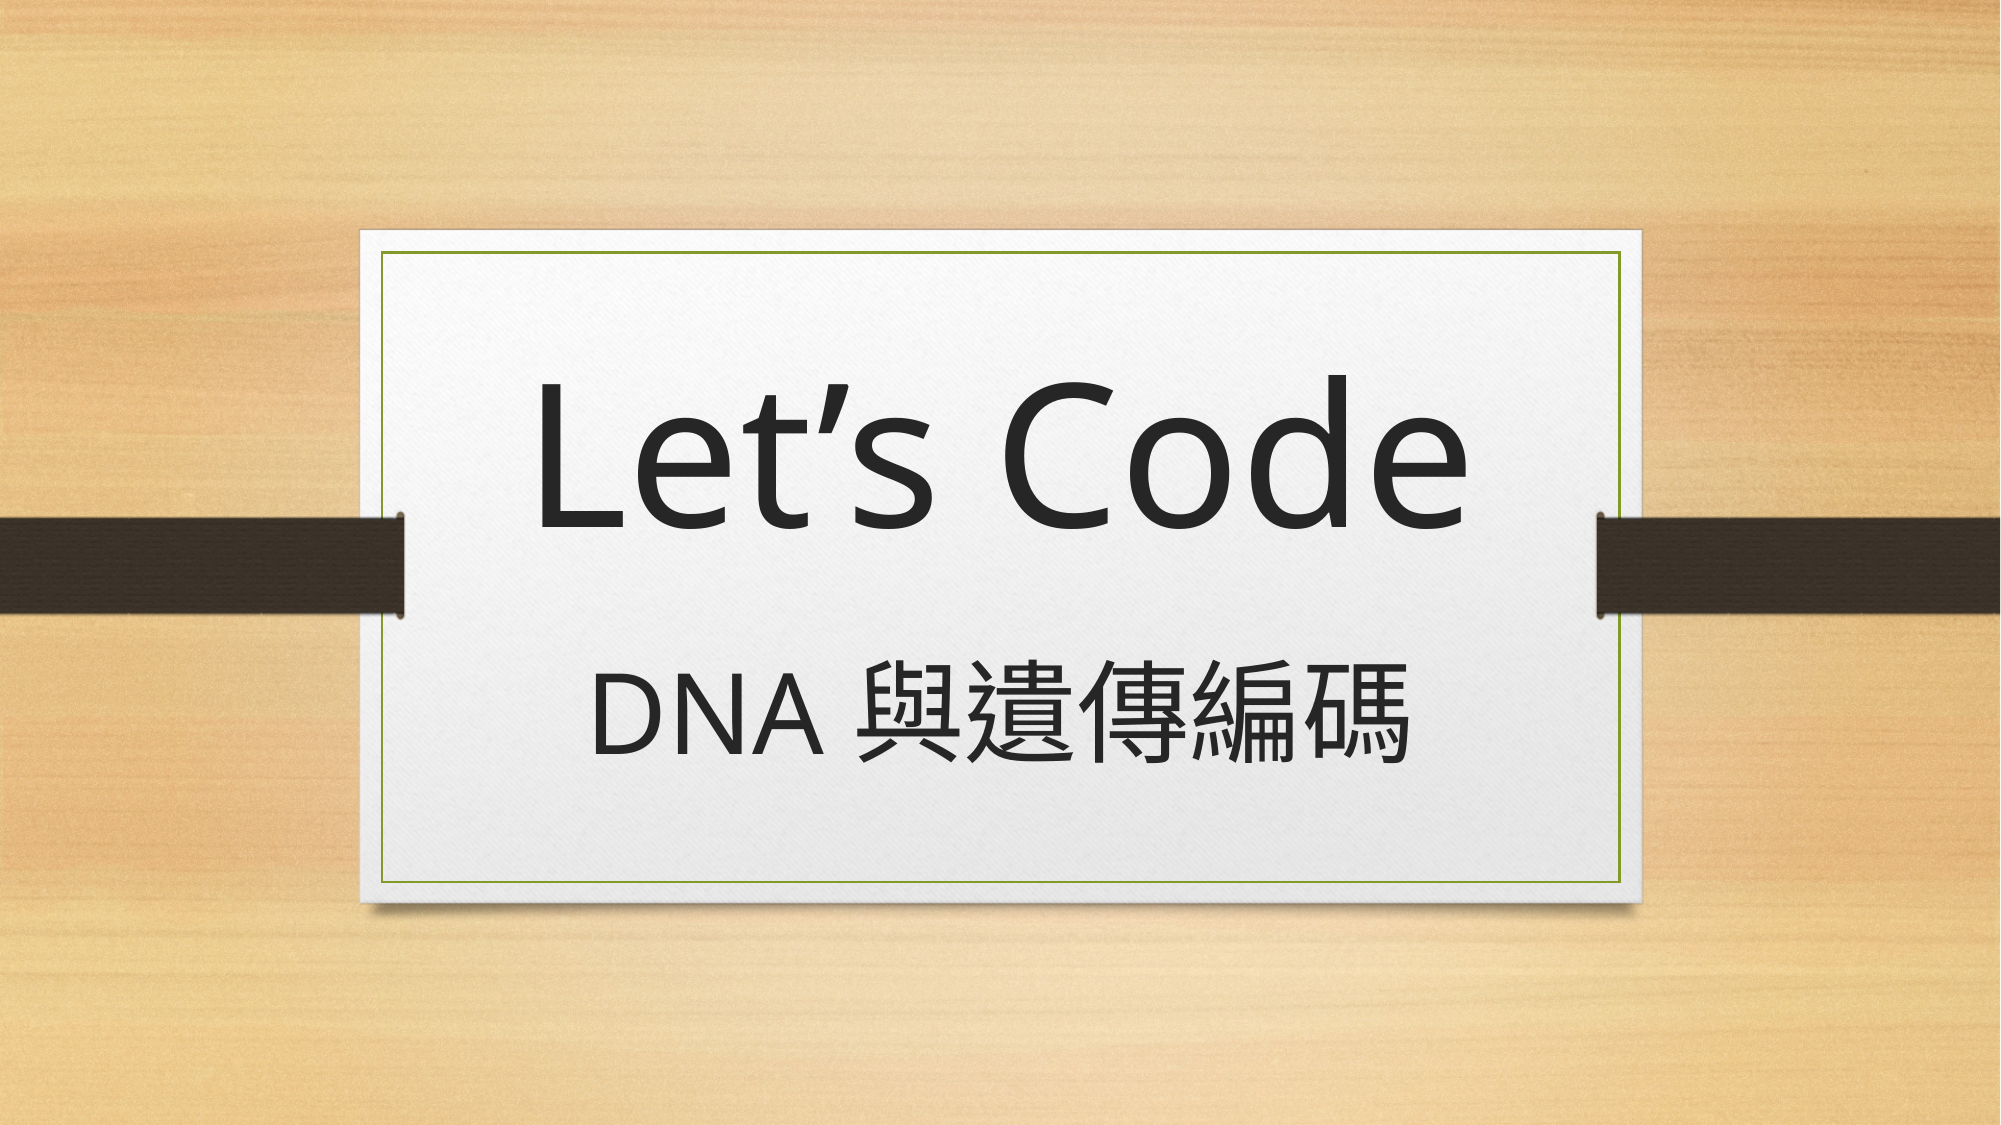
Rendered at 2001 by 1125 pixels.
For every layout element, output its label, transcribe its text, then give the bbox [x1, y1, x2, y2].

picture [0, 0, 2001, 1125]
text_box DNA與遺傳編碼 [440, 535, 1559, 785]
title Let’s Code [440, 326, 1559, 535]
